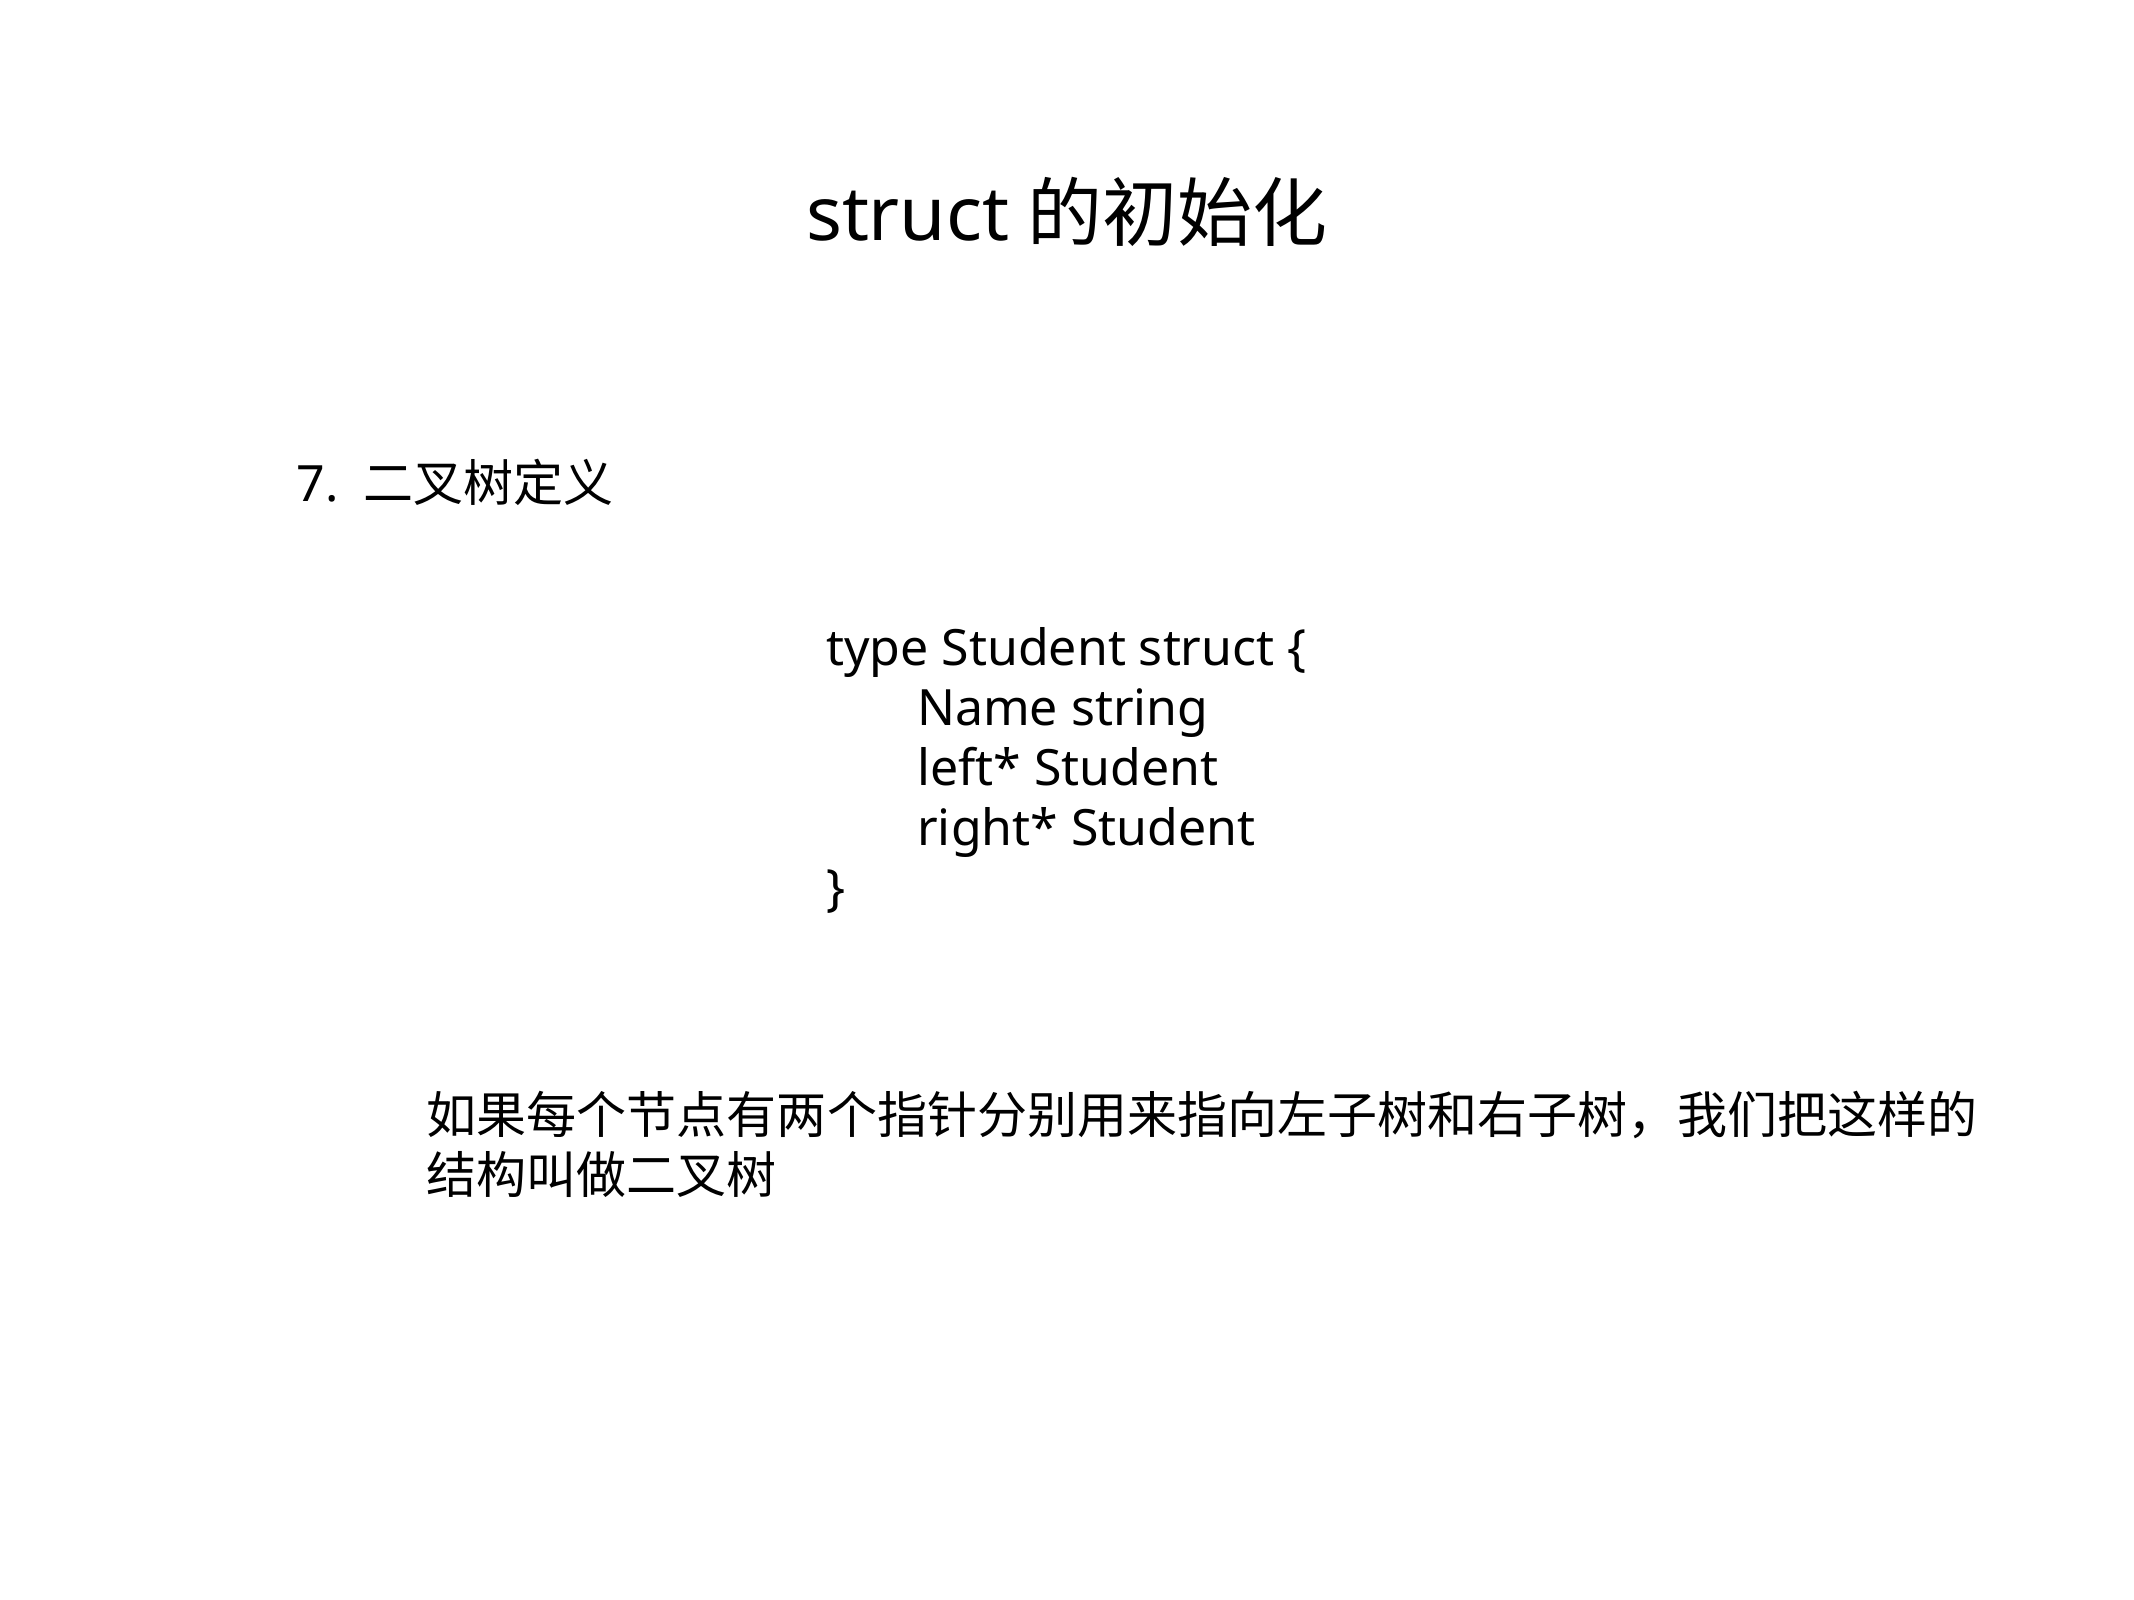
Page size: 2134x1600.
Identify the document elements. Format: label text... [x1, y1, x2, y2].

text_box 如果每个节点有两个指针分别用来指向左子树和右子树，我们把这样的 结构叫做二叉树 [418, 1075, 1986, 1212]
text_box 7. 二叉树定义 [288, 442, 622, 520]
text_box struct的初始化 [797, 157, 1336, 264]
text_box type Student struct { Name string left* Student right* Student } [817, 607, 1316, 924]
